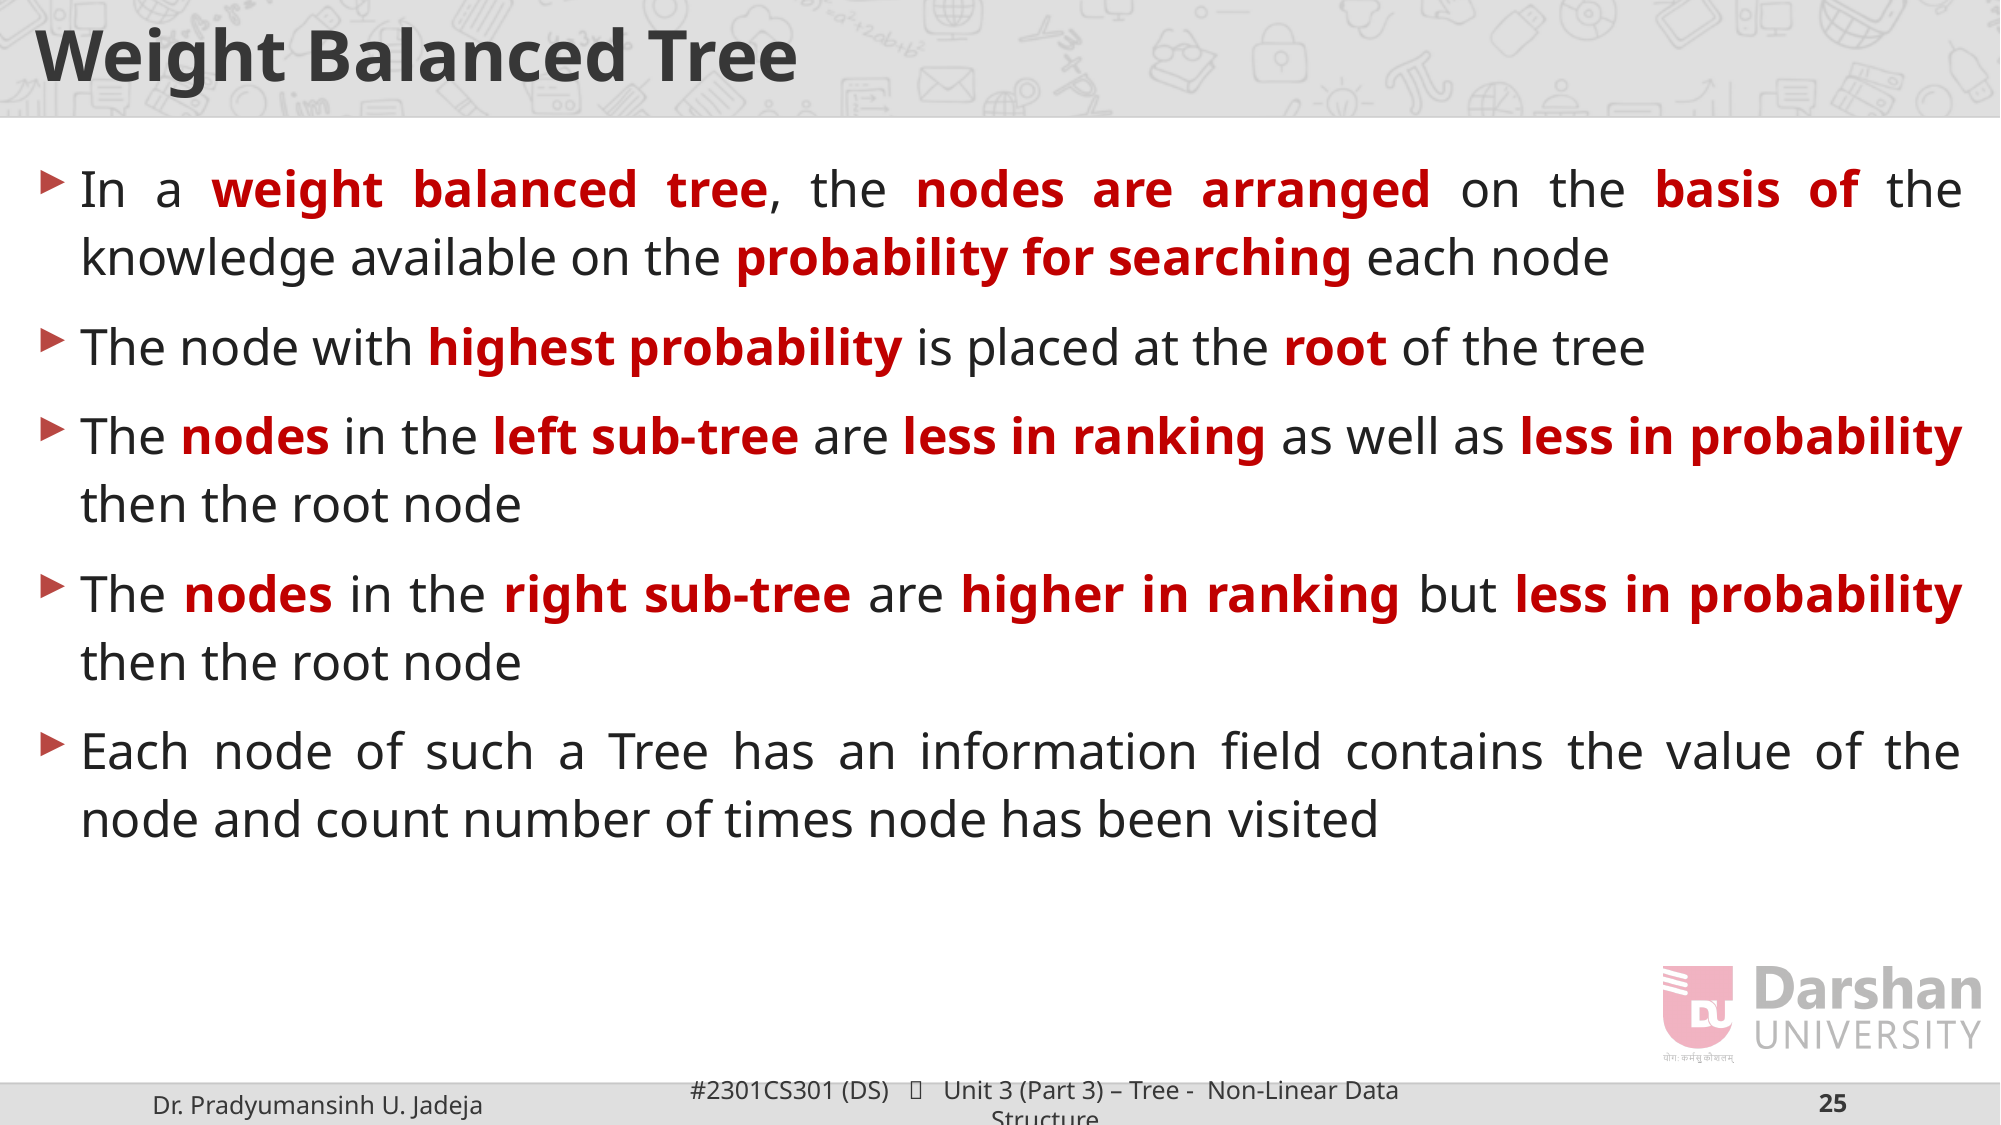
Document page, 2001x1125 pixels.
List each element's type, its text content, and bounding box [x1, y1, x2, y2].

list In a weight balanced tree, the nodes are arranged on the basis of the knowledge available on the probability for searching each node The node with highest probability is placed at the root of the tree The nodes in the left sub-tree are less in ranking as well as less in probability then the root node The nodes in the right sub-tree are higher in ranking but less in probability then the root node Each node of such a Tree has an information field contains the value of the node and count number of times node has been visited [21, 141, 1979, 1059]
text_box Left Rotation of Node 4 [1663, 966, 1981, 1063]
title Weight Balanced Tree [0, 0, 2000, 117]
